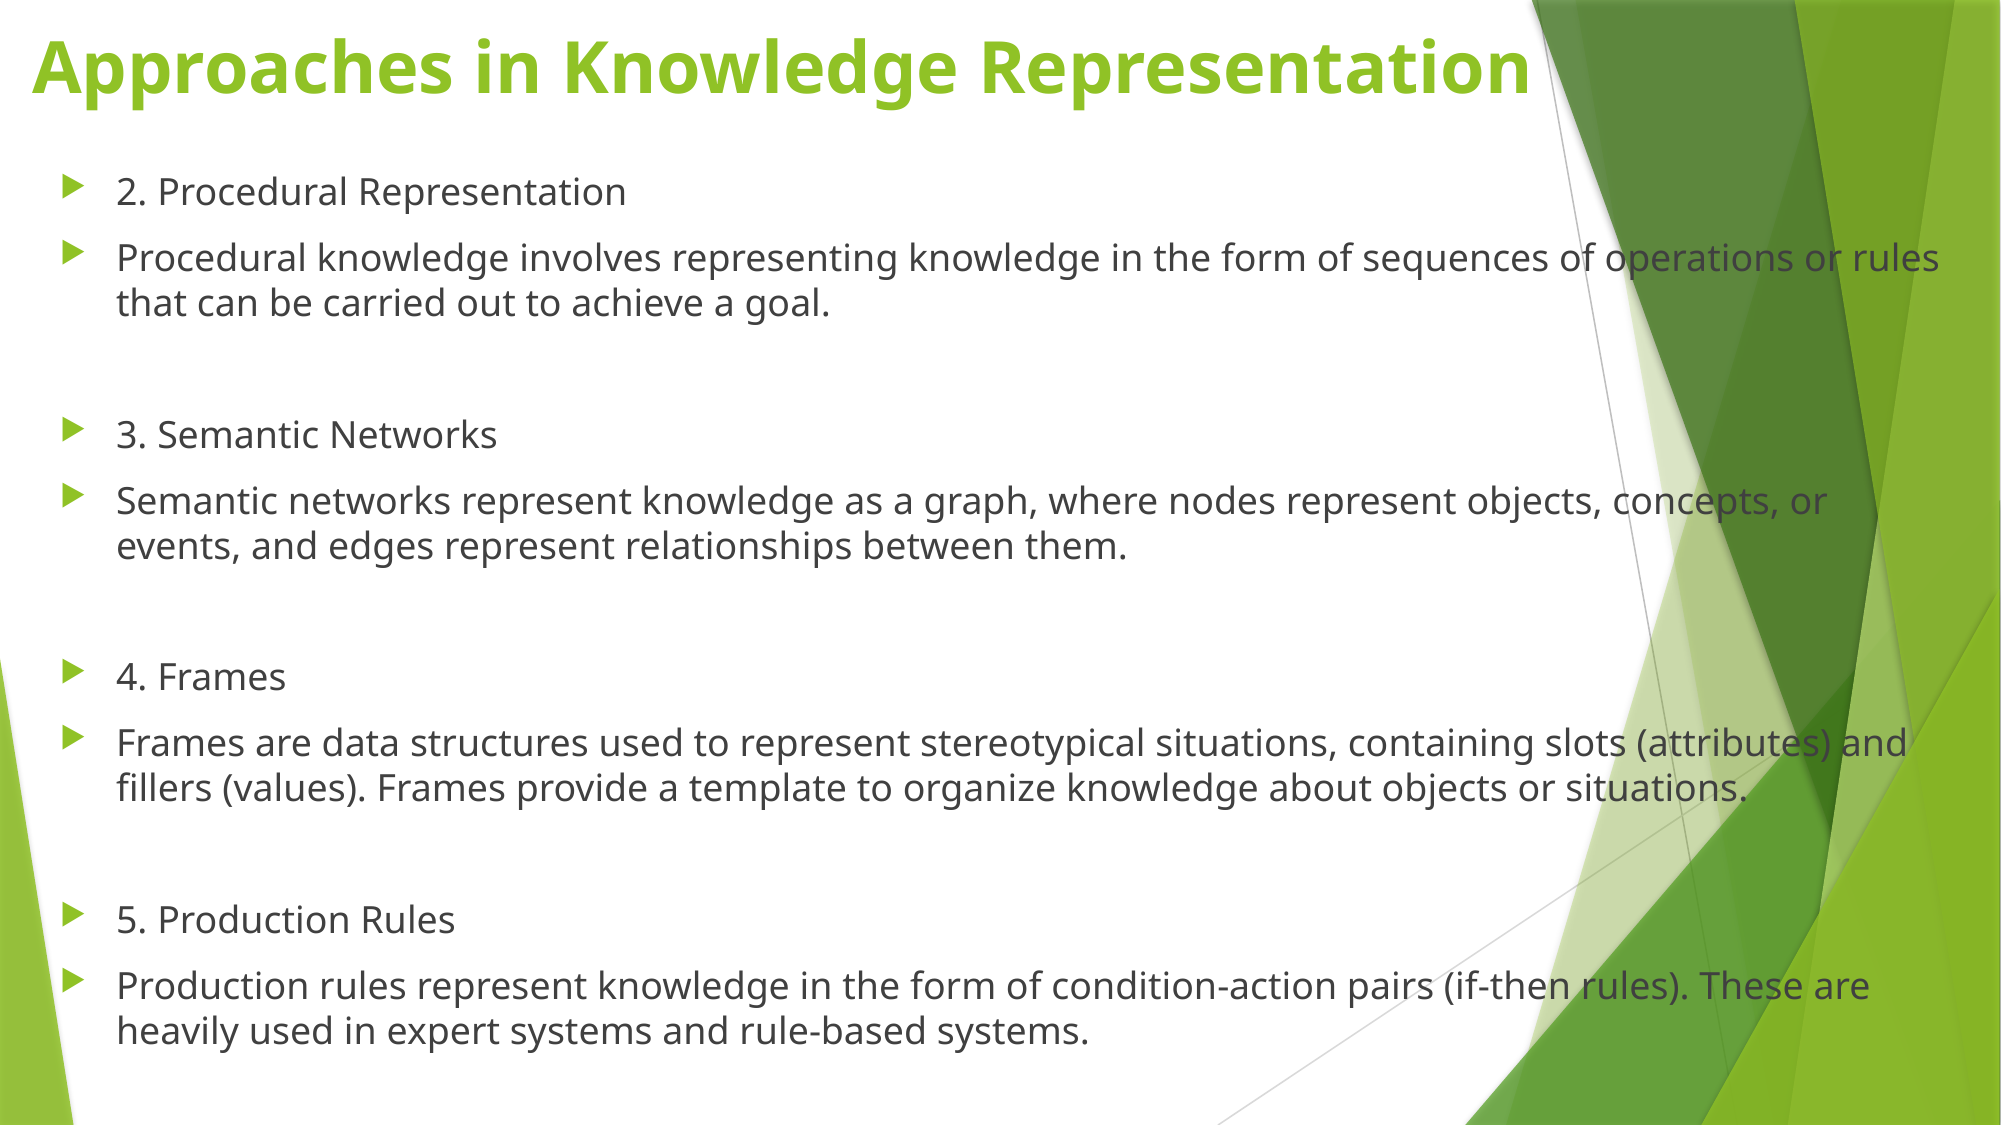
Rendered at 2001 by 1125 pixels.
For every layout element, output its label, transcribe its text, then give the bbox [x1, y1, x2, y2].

list 2. Procedural Representation Procedural knowledge involves representing knowledge in the form of sequences of operations or rules that can be carried out to achieve a goal. 3. Semantic Networks Semantic networks represent knowledge as a graph, where nodes represent objects, concepts, or events, and edges represent relationships between them. 4. Frames Frames are data structures used to represent stereotypical situations, containing slots (attributes) and fillers (values). Frames provide a template to organize knowledge about objects or situations. 5. Production Rules Production rules represent knowledge in the form of condition-action pairs (if-then rules). These are heavily used in expert systems and rule-based systems. [44, 160, 1978, 1086]
title Approaches in Knowledge Representation [17, 13, 1978, 116]
